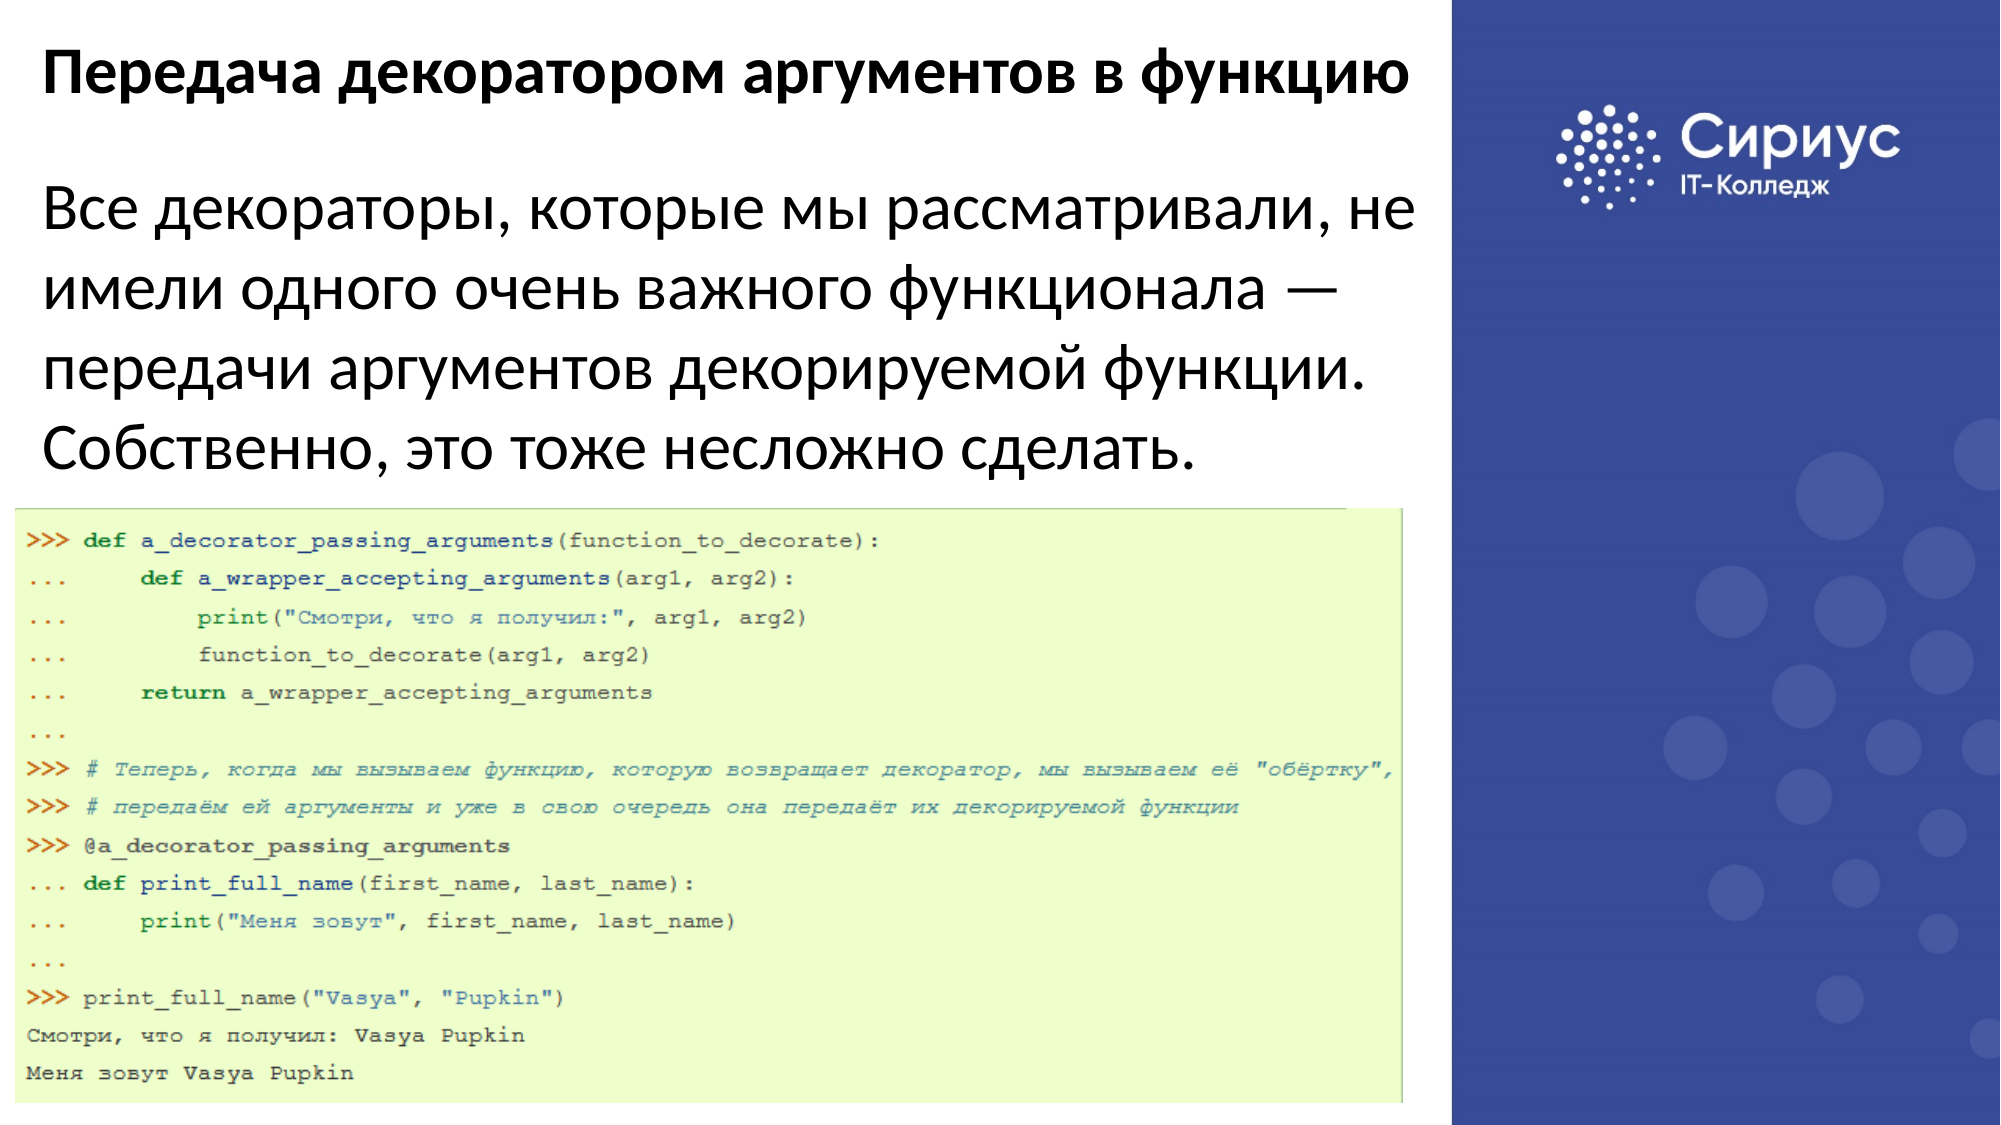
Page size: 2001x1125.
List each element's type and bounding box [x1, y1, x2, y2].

picture [15, 508, 1403, 1103]
list [0, 0, 2000, 1125]
